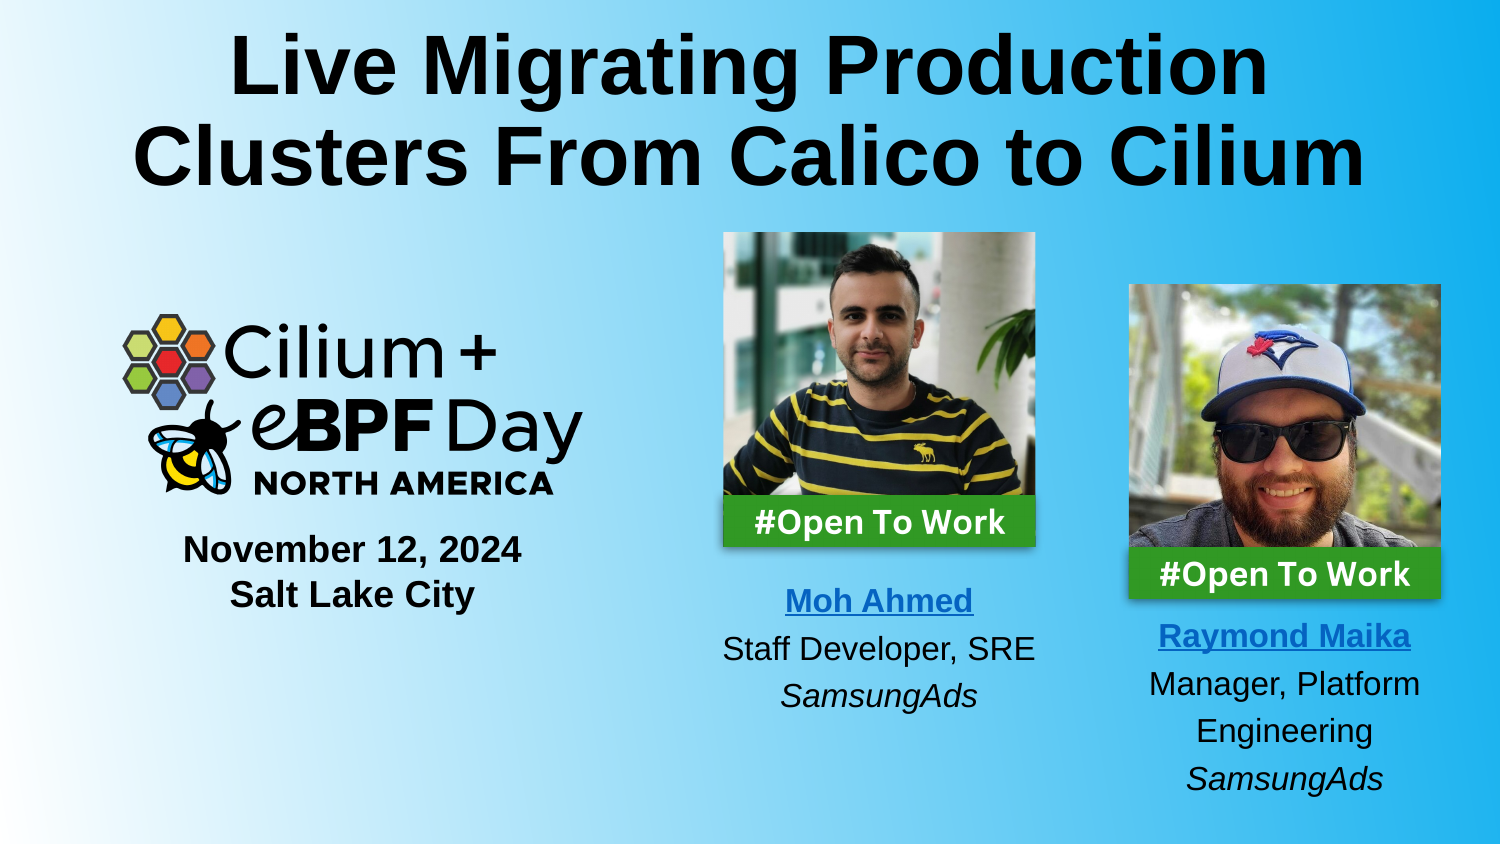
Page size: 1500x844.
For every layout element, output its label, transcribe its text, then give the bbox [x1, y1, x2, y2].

picture [122, 313, 583, 495]
text_box Live Migrating Production Clusters From Calico to Cilium [103, 14, 1397, 211]
picture [723, 231, 1036, 547]
text_box Moh Ahmed Staff Developer, SRE SamsungAds [704, 561, 1054, 725]
text_box November 12, 2024 Salt Lake City [122, 539, 583, 670]
text_box Raymond Maika Manager, Platform Engineering SamsungAds [1083, 620, 1487, 784]
picture [1128, 284, 1442, 599]
